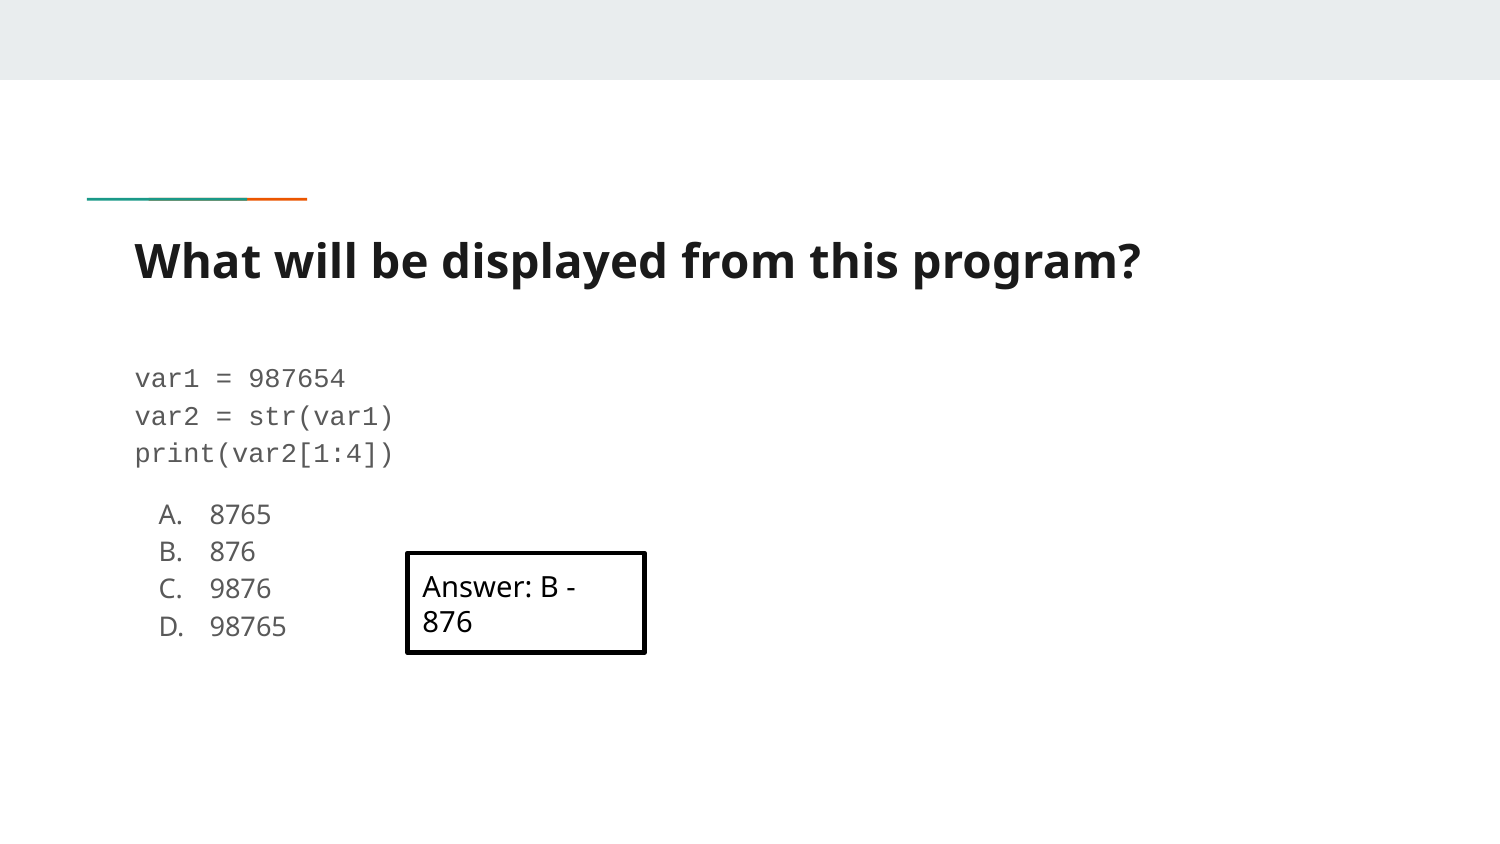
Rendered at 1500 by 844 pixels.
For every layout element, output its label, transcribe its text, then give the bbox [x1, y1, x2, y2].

text_box Answer: B - 876 [407, 552, 645, 653]
title What will be displayed from this program? [119, 216, 1381, 305]
list var1 = 987654 var2 = str(var1) print(var2[1:4]) 8765 876 9876 98765 [119, 341, 1381, 712]
